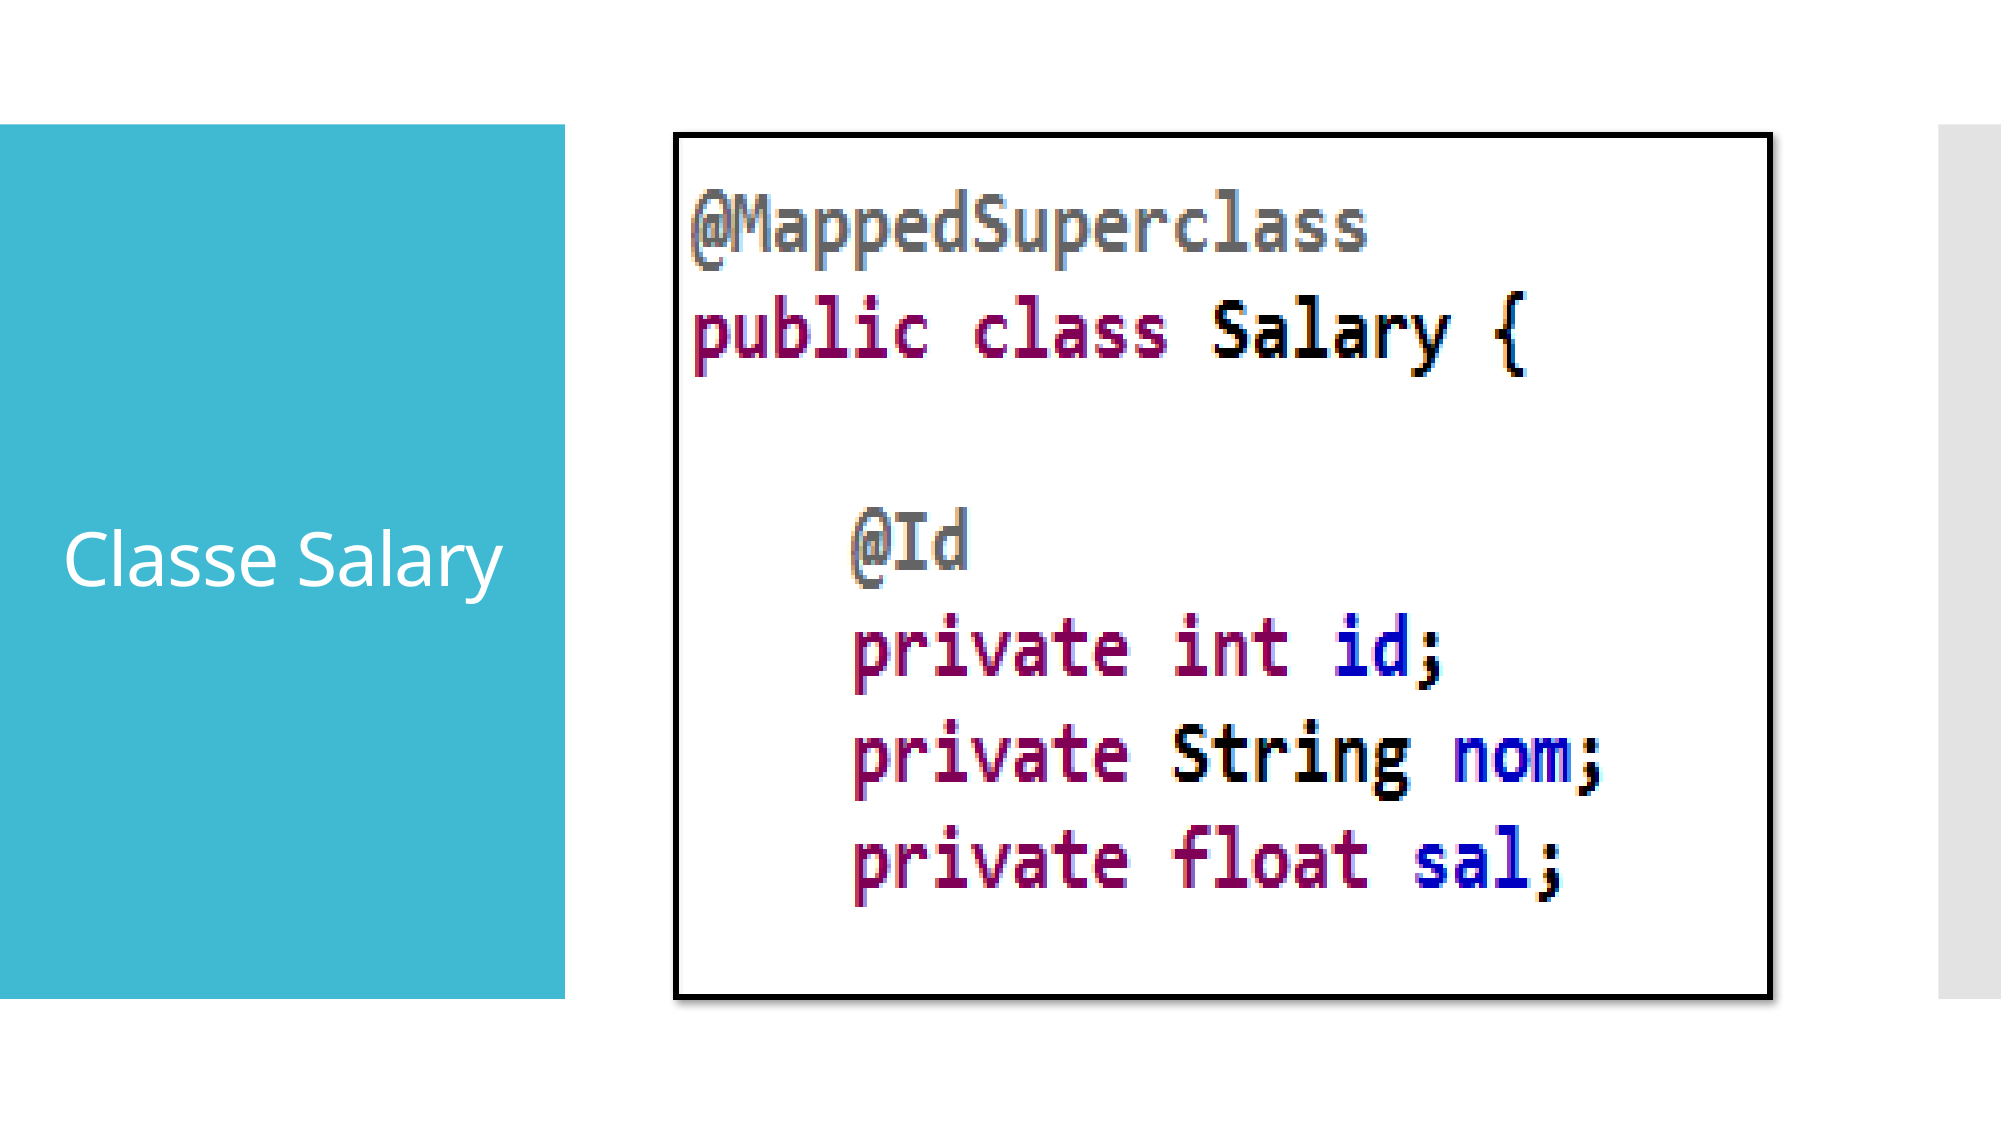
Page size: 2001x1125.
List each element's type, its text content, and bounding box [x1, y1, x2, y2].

picture [678, 137, 1767, 994]
title Classe Salary [41, 184, 525, 940]
